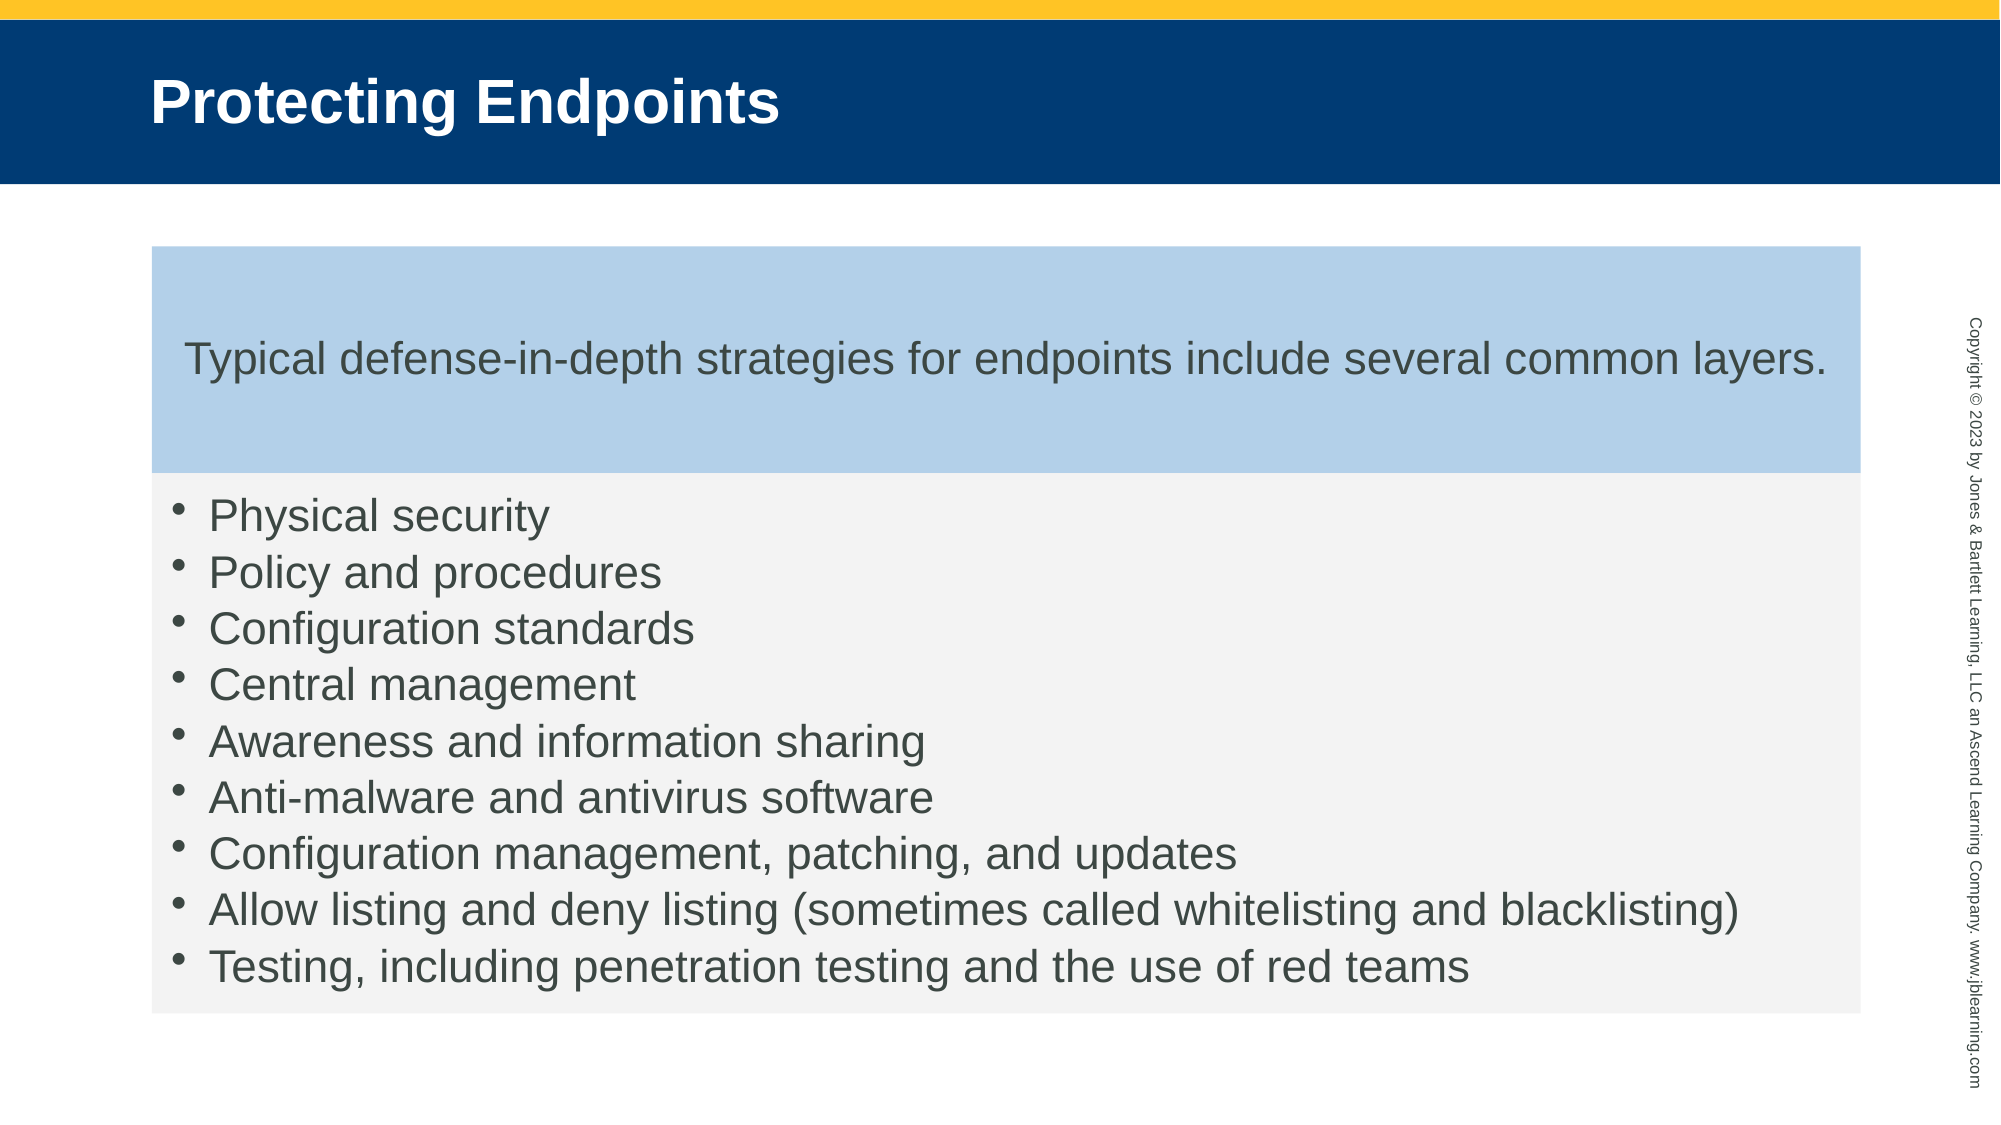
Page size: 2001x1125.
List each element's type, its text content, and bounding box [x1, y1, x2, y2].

title Protecting Endpoints [0, 19, 2000, 185]
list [151, 244, 1861, 1016]
